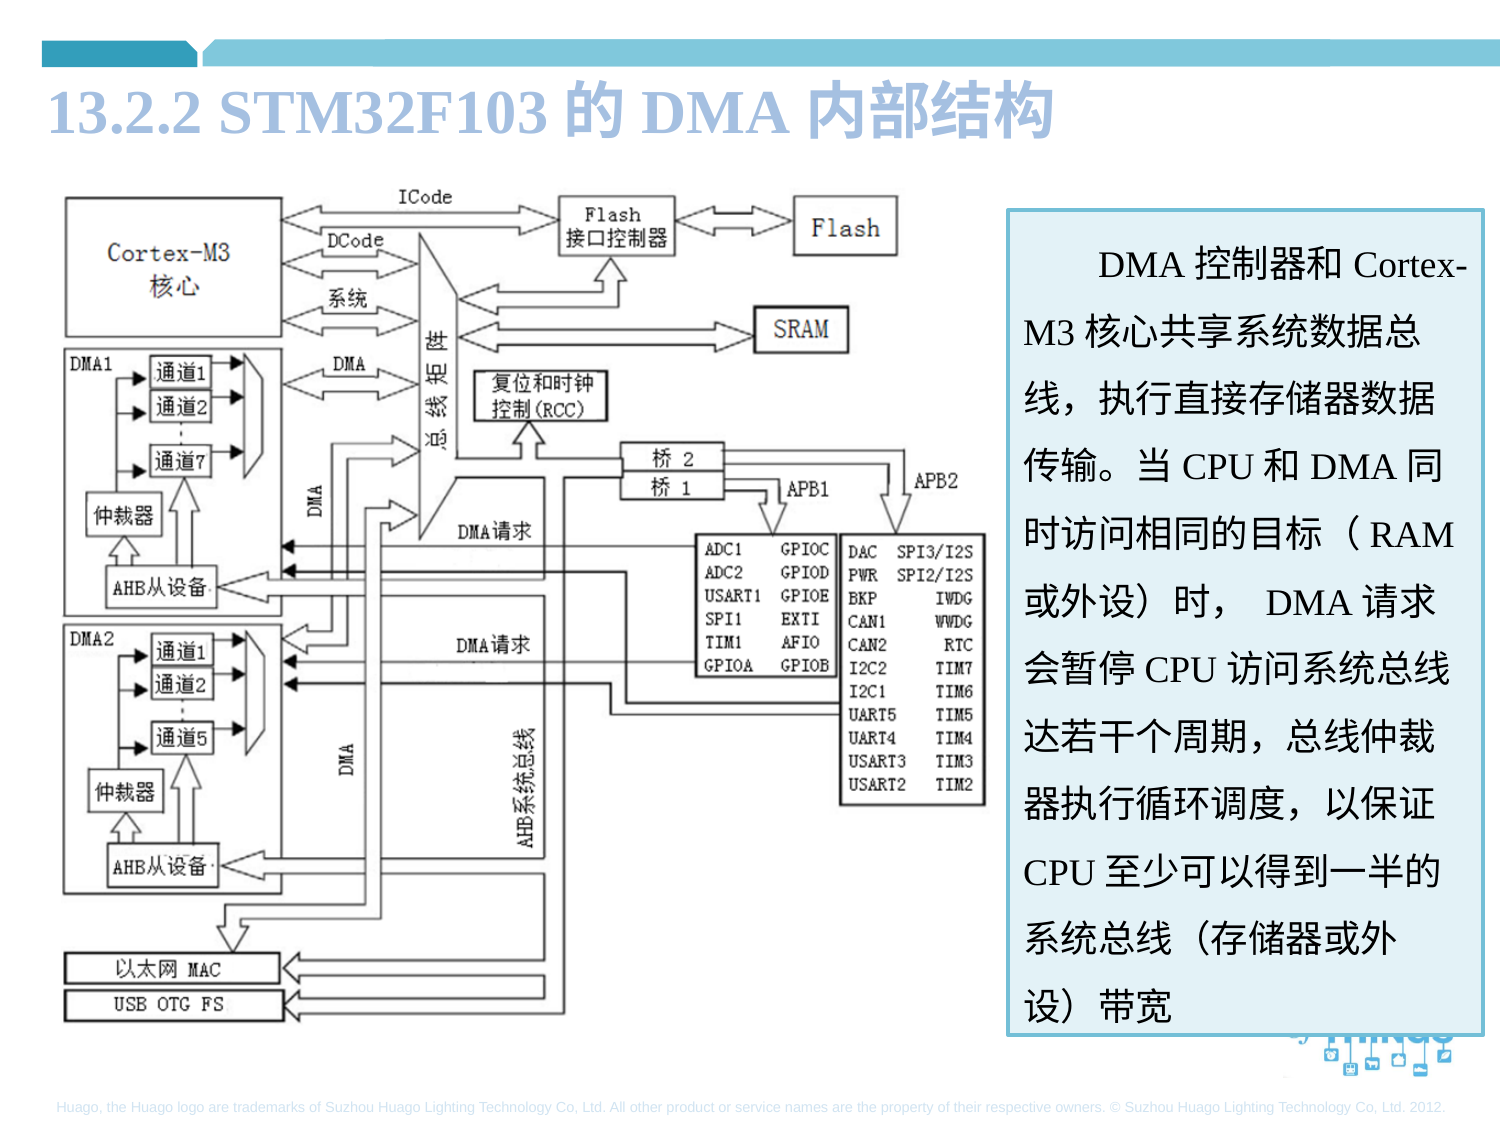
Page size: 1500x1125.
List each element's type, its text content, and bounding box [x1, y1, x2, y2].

text_box DMA控制器和Cortex-M3核心共享系统数据总线，执行直接存储器数据传输。当CPU和DMA同时访问相同的目标（RAM或外设）时， DMA请求会暂停CPU访问系统总线达若干个周期，总线仲裁器执行循环调度，以保证CPU至少可以得到一半的系统总线（存储器或外设）带宽 [1006, 208, 1485, 1037]
picture [1283, 1037, 1475, 1078]
picture [60, 183, 990, 1030]
text_box 13.2.2 STM32F103的DMA内部结构 [31, 64, 1258, 154]
